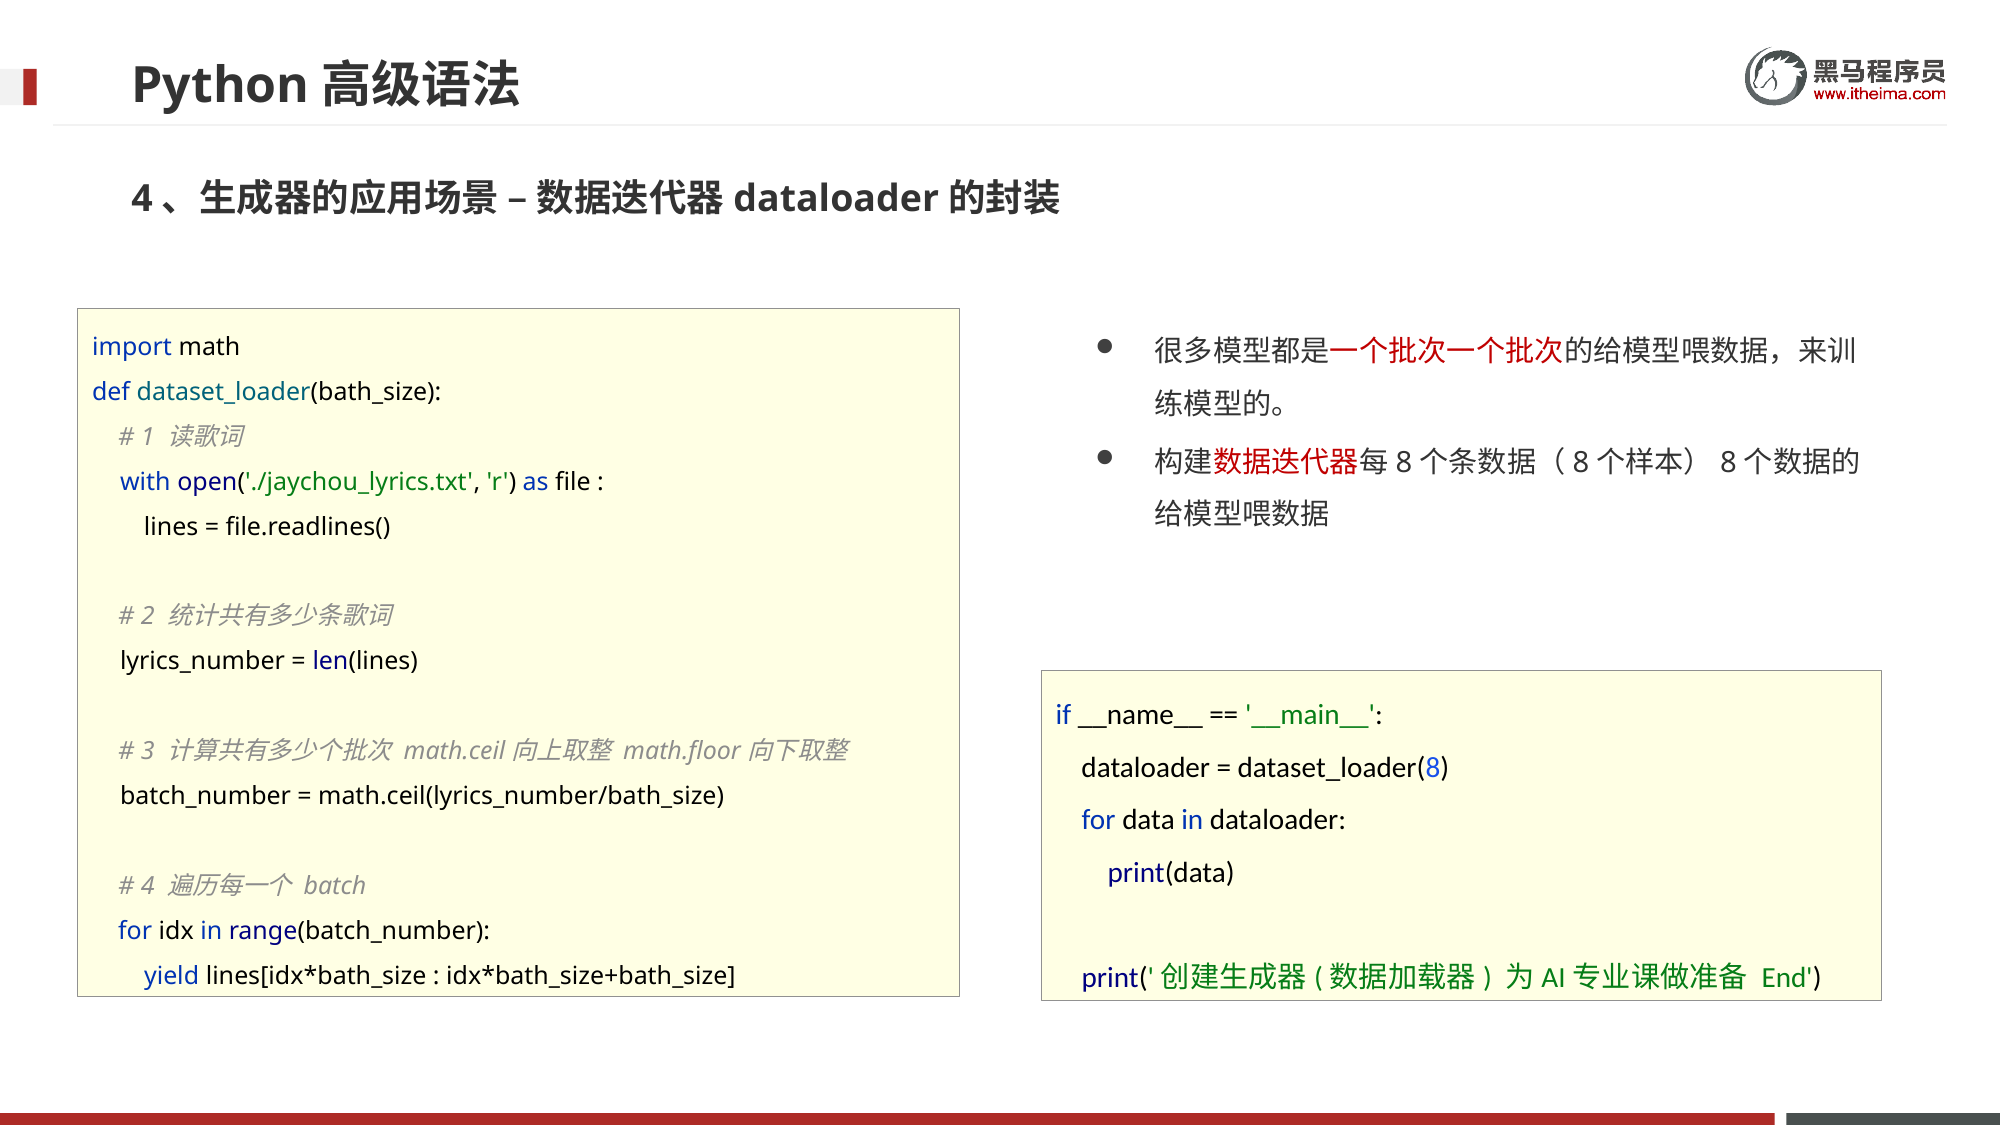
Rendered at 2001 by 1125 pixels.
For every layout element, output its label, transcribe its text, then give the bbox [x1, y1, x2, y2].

list 很多模型都是一个批次一个批次的给模型喂数据，来训练模型的。 构建数据迭代器每8个条数据（8个样本）8个数据的给模型喂数据 [1080, 307, 1880, 557]
text_box import math def dataset_loader(bath_size): # 1 读歌词 with open('./jaychou_lyrics.txt', 'r') as file : lines = file.readlines() # 2 统计共有多少条歌词 lyrics_number = len(lines) # 3 计算共有多少个批次 math.ceil向上取整 math.floor向下取整 batch_number = math.ceil(lyrics_number/bath_size) # 4 遍历每一个 batch for idx in range(batch_number): yield lines[idx*bath_size : idx*bath_size+bath_size] [77, 308, 959, 997]
text_box if __name__ == '__main__': dataloader = dataset_loader(8) for data in dataloader: print(data) print('创建生成器(数据加载器) 为AI专业课做准备 End') [1040, 670, 1882, 1001]
list 4、生成器的应用场景 – 数据迭代器dataloader的封装 [116, 154, 1880, 239]
title Python高级语法 [116, 40, 1556, 125]
picture [1744, 46, 1946, 106]
